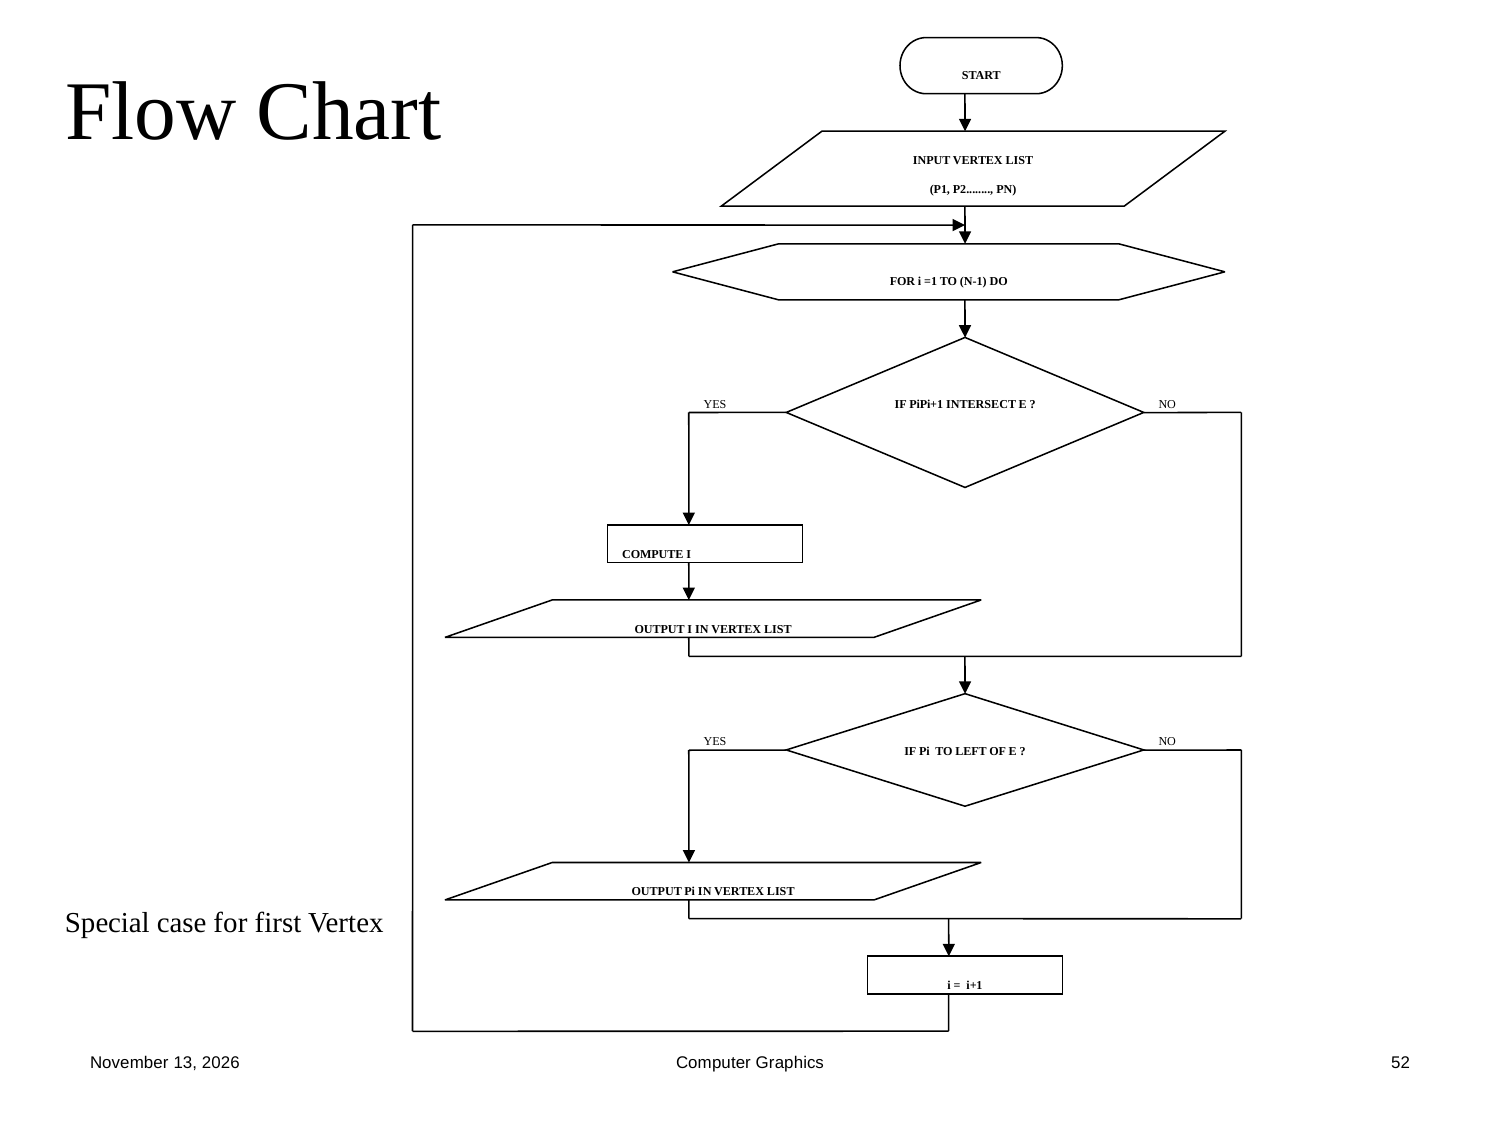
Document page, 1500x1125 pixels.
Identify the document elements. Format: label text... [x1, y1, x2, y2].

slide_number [74, 1024, 407, 1103]
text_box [412, 0, 1500, 1125]
text_box Special case for first Vertex [49, 862, 407, 946]
title Flow Chart [50, 37, 407, 175]
